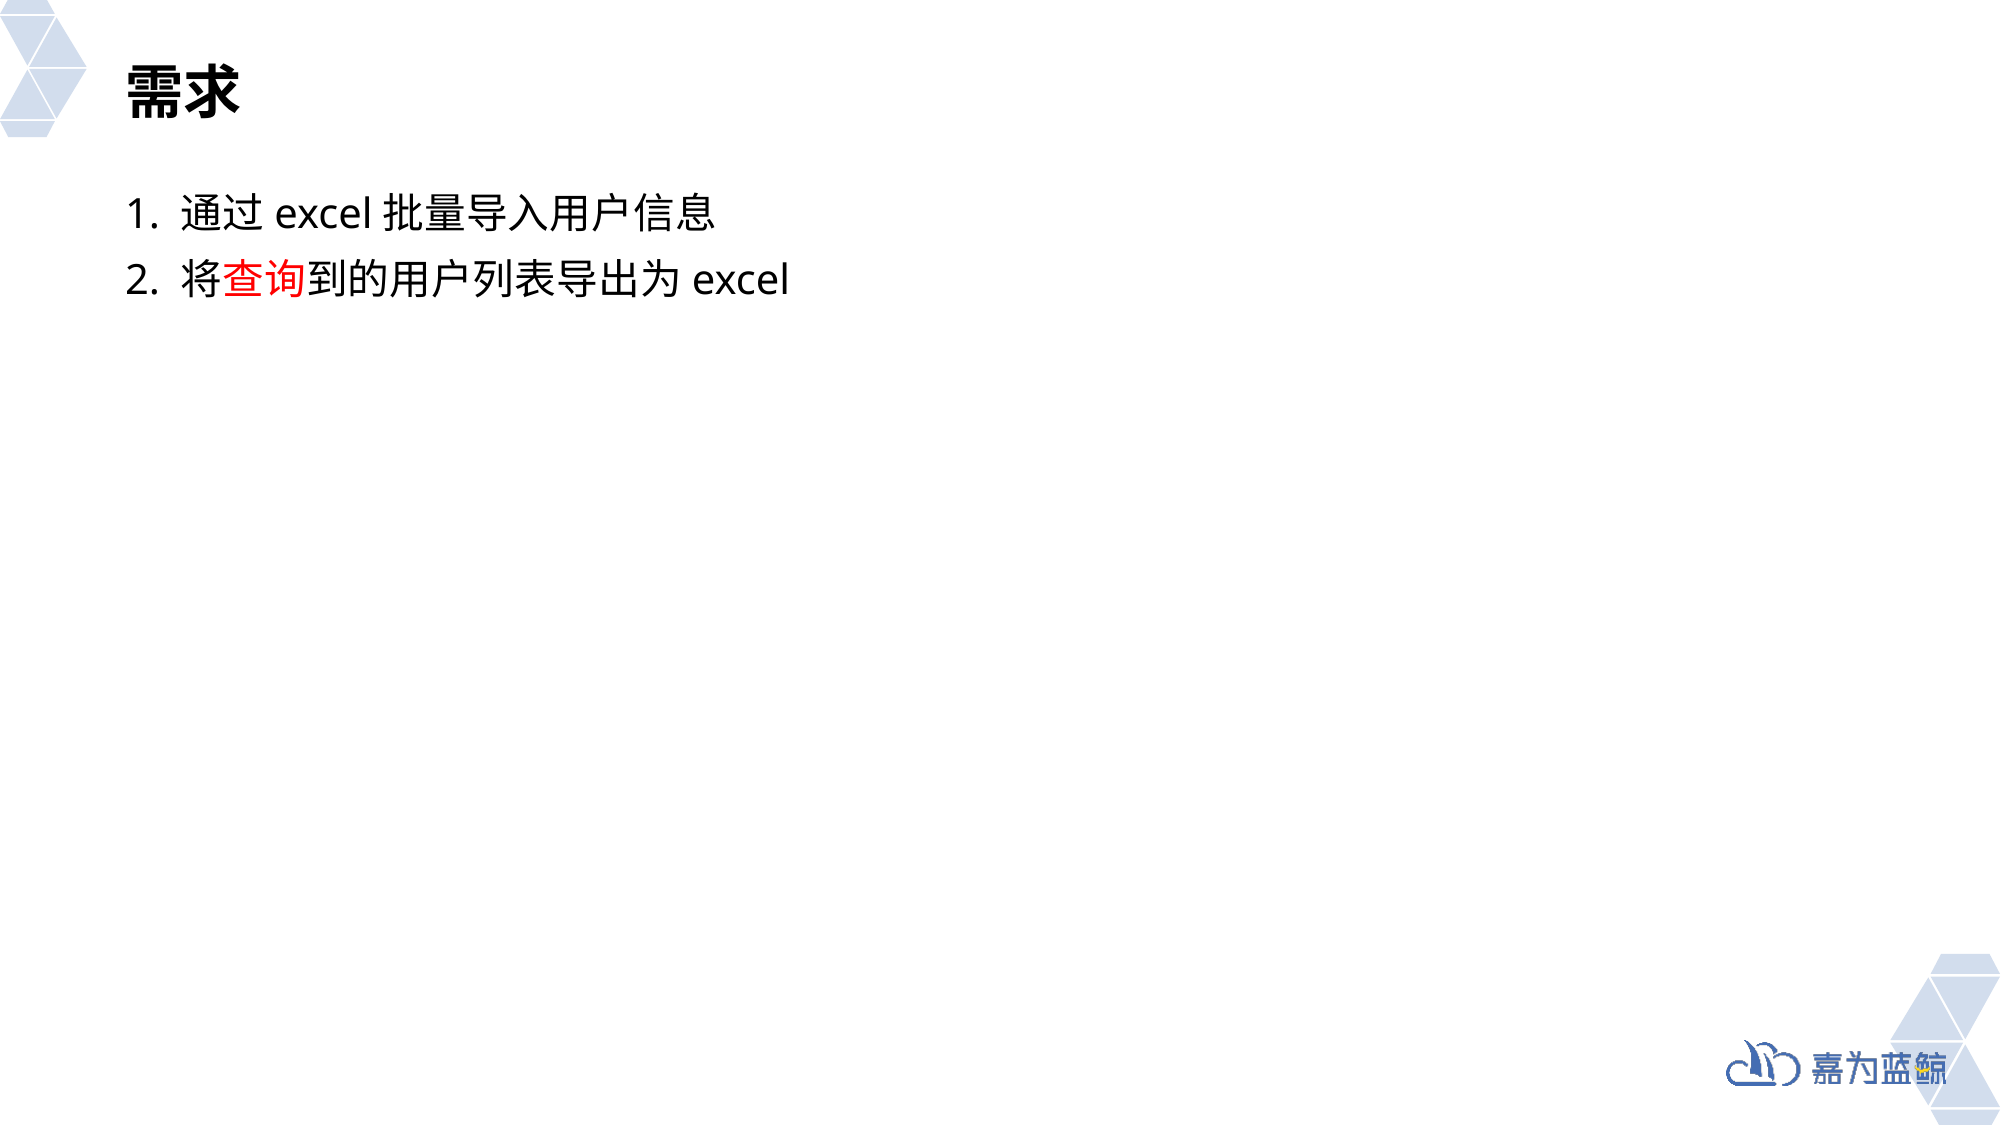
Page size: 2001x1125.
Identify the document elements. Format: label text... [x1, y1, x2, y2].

title 需求 [109, 23, 1862, 134]
picture [1726, 1040, 1946, 1086]
list 1. 通过excel批量导入用户信息 2. 将查询到的用户列表导出为excel [109, 185, 1890, 1007]
